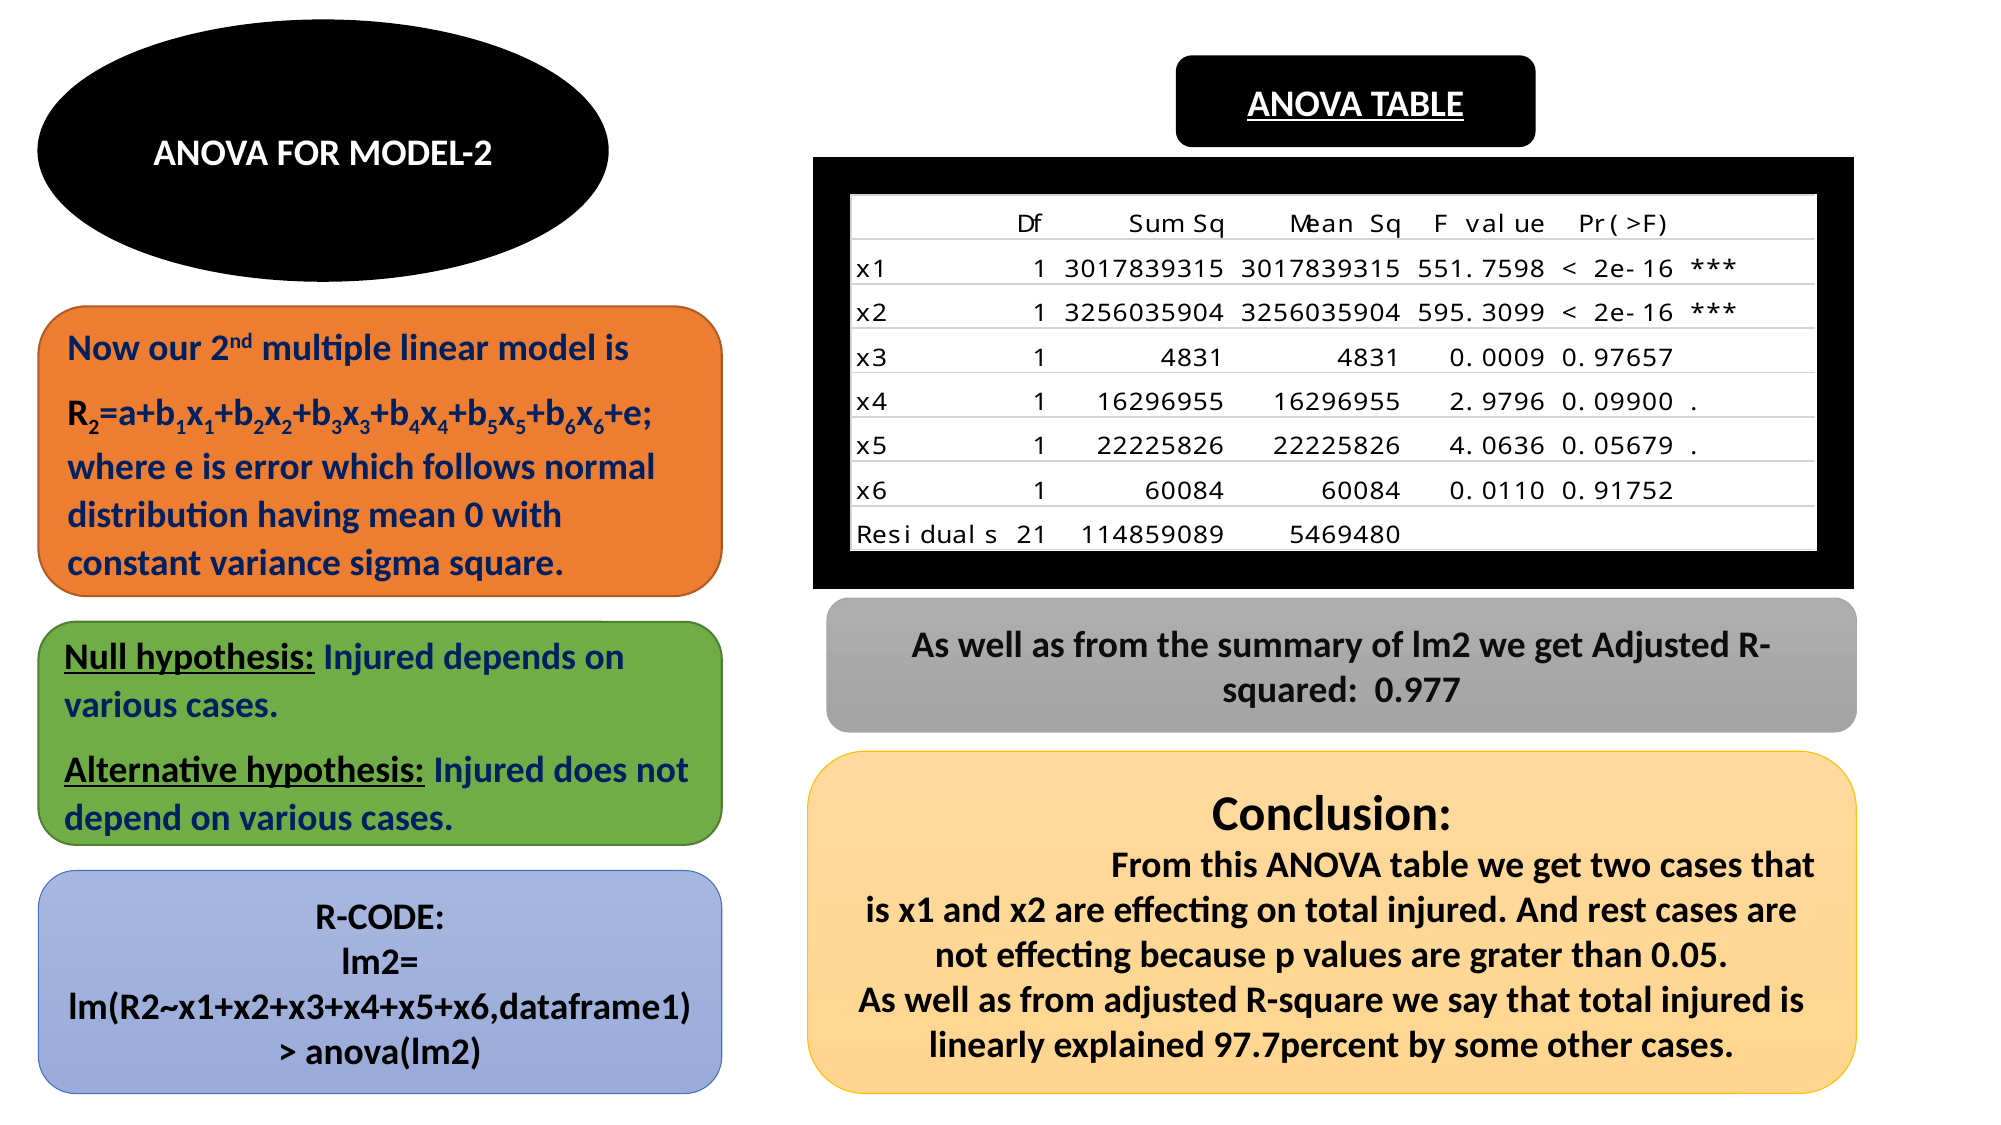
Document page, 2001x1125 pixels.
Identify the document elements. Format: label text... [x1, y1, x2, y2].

picture [849, 193, 1817, 552]
text_box ANOVA FOR MODEL-2 [37, 19, 609, 282]
text_box ANOVA TABLE [1175, 55, 1536, 148]
text_box Now our 2nd multiple linear model is R2=a+b1x1+b2x2+b3x3+b4x4+b5x5+b6x6+e; where e is error which follows normal distribution having mean 0 with constant variance sigma square. [37, 305, 723, 598]
text_box Conclusion: From this ANOVA table we get two cases that is x1 and x2 are effecting on total injured. And rest cases are not effecting because p values are grater than 0.05. As well as from adjusted R-square we say that total injured is linearly explained 97.7percent by some other cases. [807, 750, 1857, 1095]
text_box Null hypothesis: Injured depends on various cases. Alternative hypothesis: Injured does not depend on various cases. [37, 620, 723, 846]
text_box R-CODE: lm2= lm(R2~x1+x2+x3+x4+x5+x6,dataframe1) > anova(lm2) [37, 869, 723, 1095]
text_box As well as from the summary of lm2 we get Adjusted R-squared: 0.977 [826, 597, 1857, 733]
